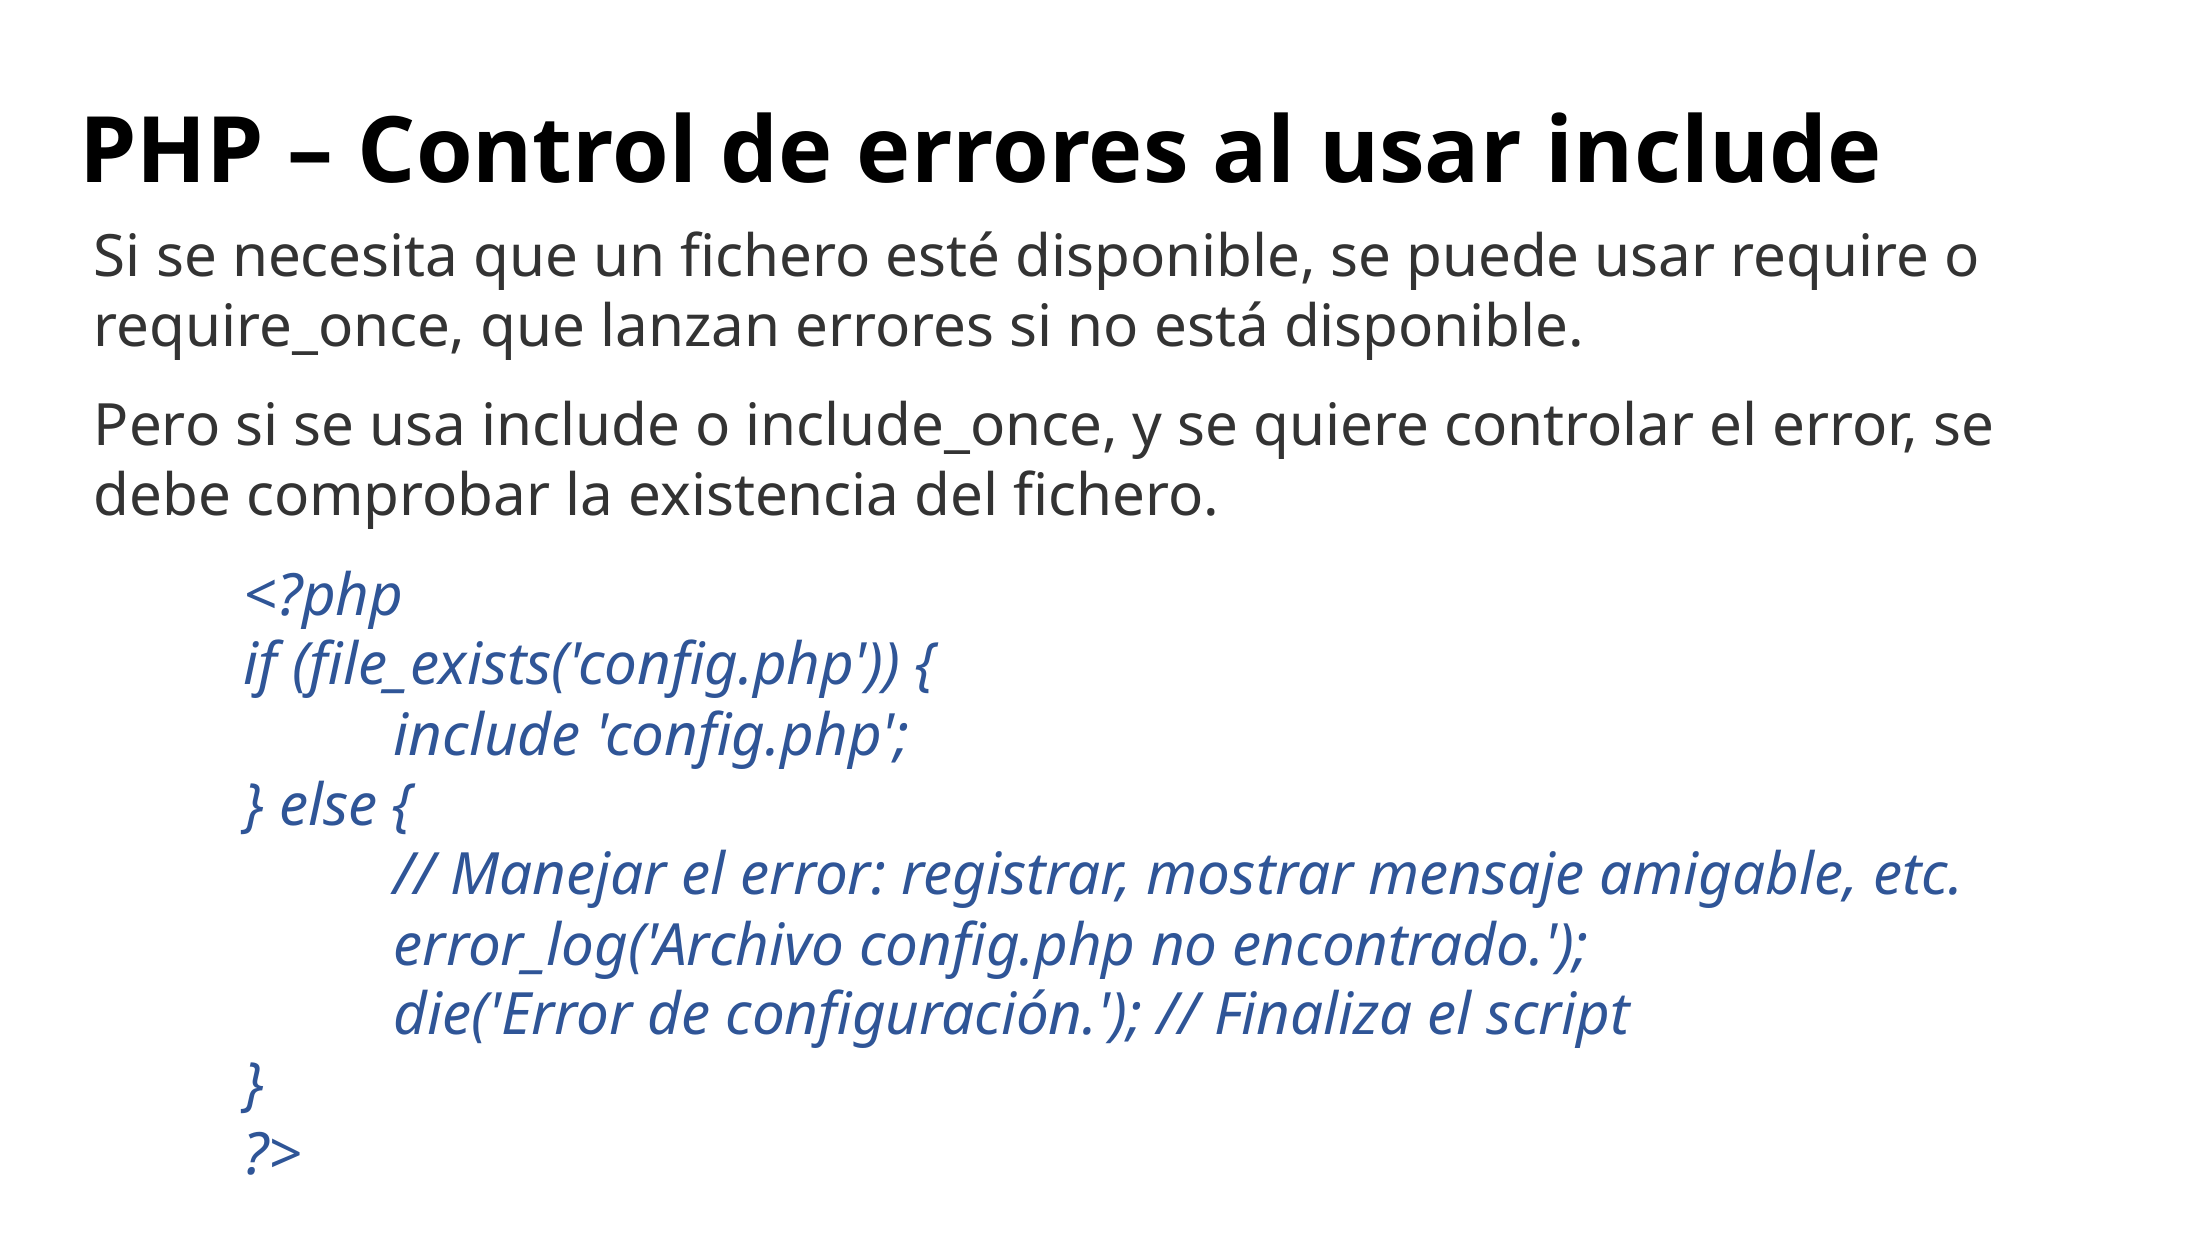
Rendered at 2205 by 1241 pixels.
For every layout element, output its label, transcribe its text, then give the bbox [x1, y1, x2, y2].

title PHP – Control de errores al usar include [79, 41, 2136, 210]
text_box Si se necesita que un fichero esté disponible, se puede usar require o require_once, que lanzan errores si no está disponible. Pero si se usa include o include_once, y se quiere controlar el error, se debe comprobar la existencia del fichero. <?php if (file_exists('config.php')) { include 'config.php'; } else { // Manejar el error: registrar, mostrar mensaje amigable, etc. error_log('Archivo config.php no encontrado.'); die('Error de configuración.'); // Finaliza el script } ?> [79, 210, 2136, 1194]
